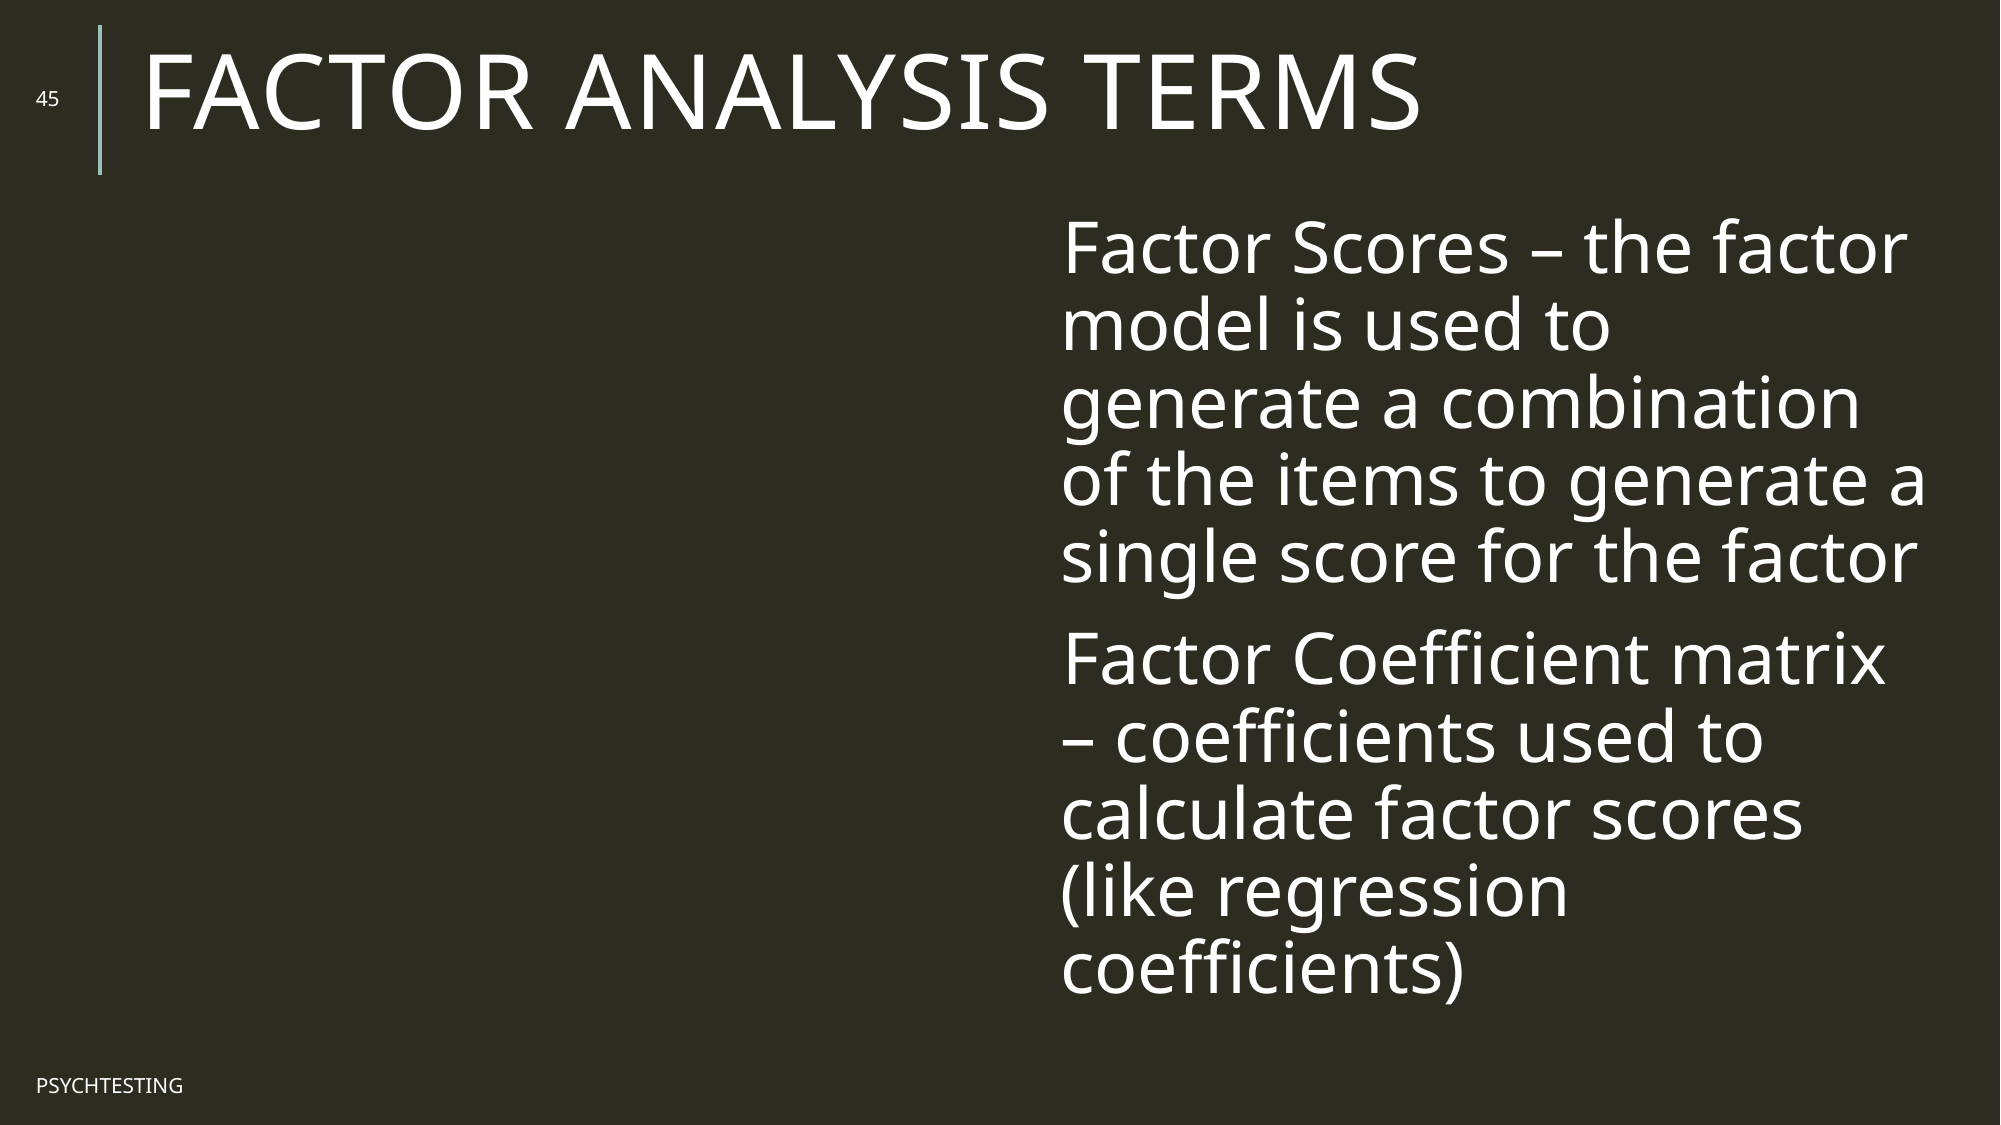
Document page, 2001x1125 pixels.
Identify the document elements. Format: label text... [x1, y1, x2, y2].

title Factor Analysis Terms [125, 24, 1950, 175]
list Factor Scores – the factor model is used to generate a combination of the items to generate a single score for the factor Factor Coefficient matrix – coefficients used to calculate factor scores (like regression coefficients) [1039, 204, 1940, 1040]
footer PsychTesting [20, 1061, 259, 1113]
slide_number 45 [20, 77, 75, 123]
